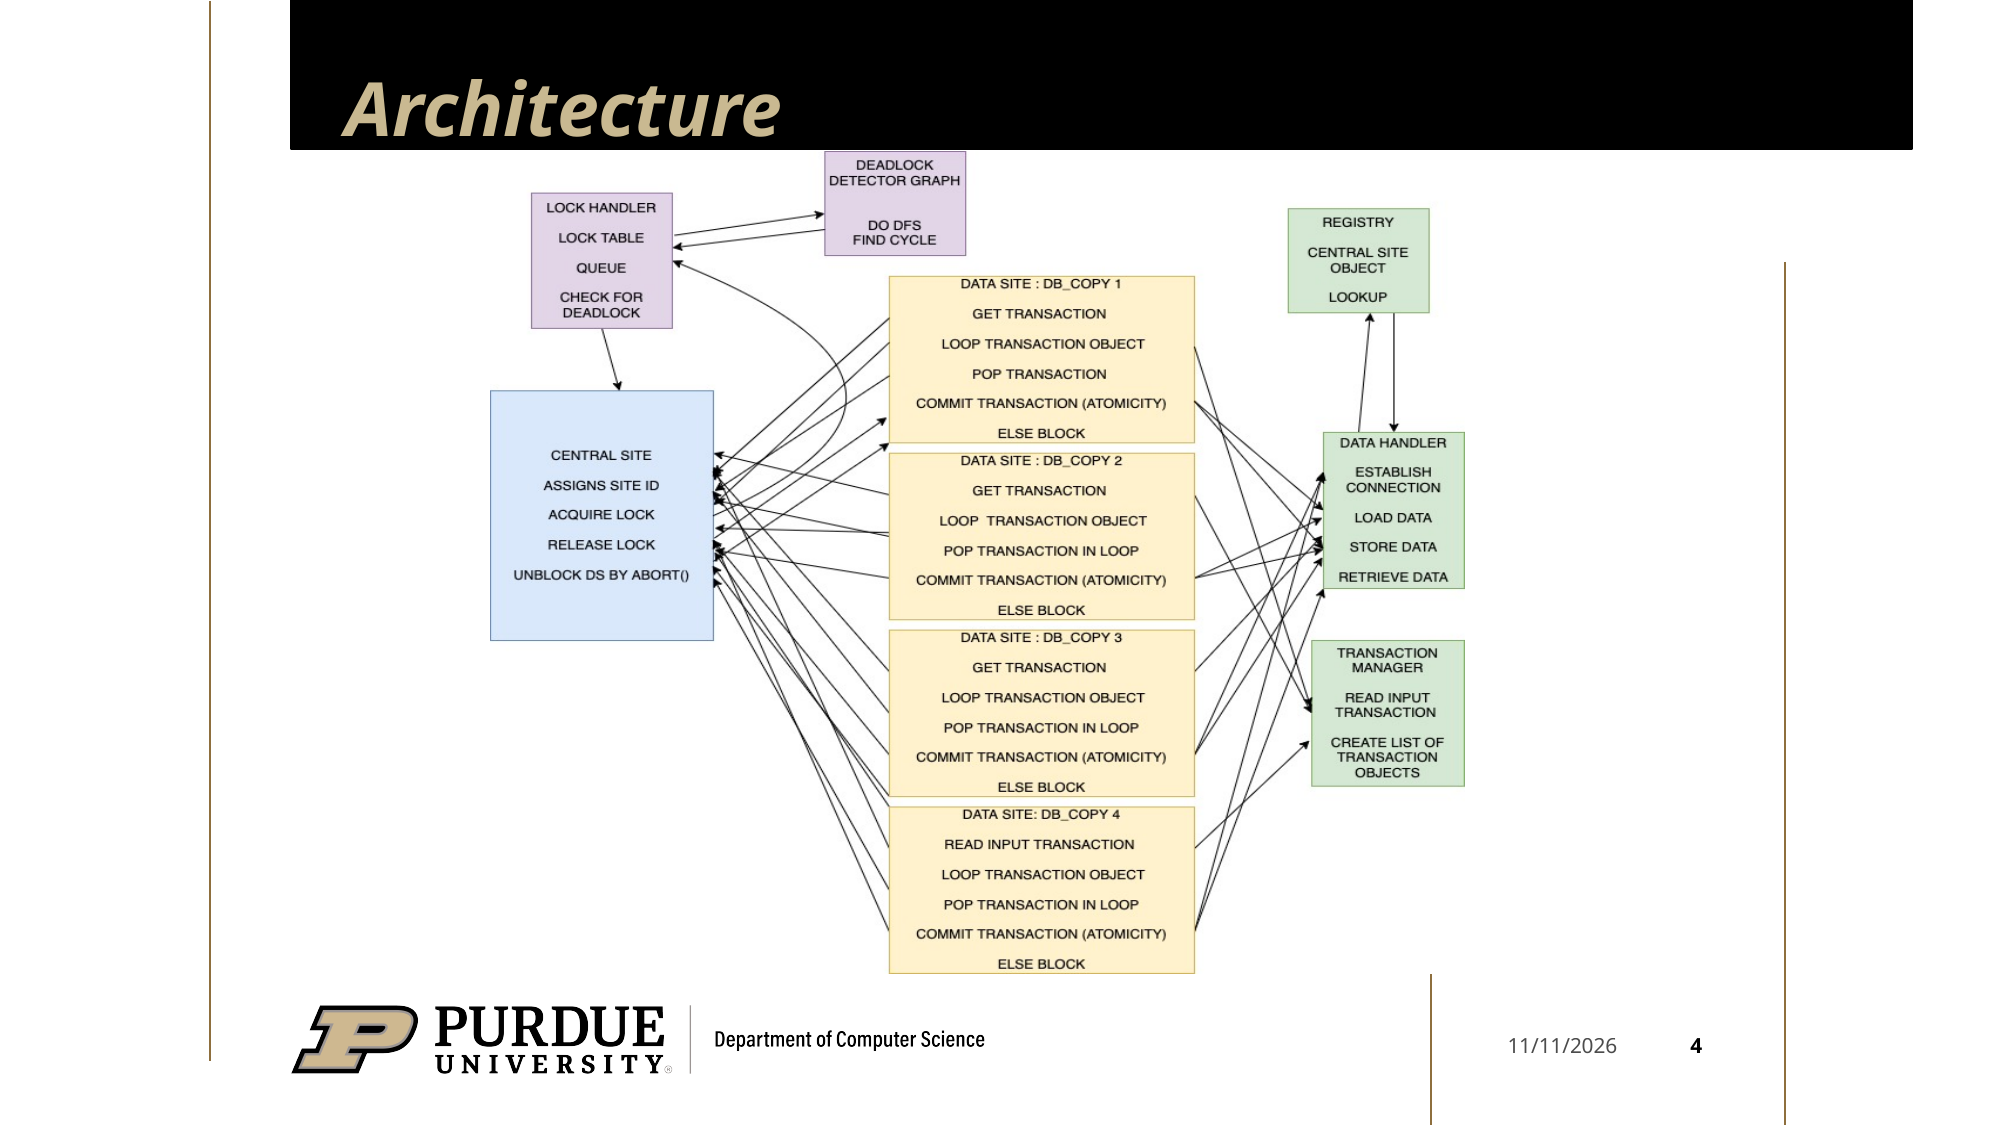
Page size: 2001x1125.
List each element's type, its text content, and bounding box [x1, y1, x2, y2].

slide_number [1464, 1020, 1632, 1074]
slide_number 4 [1656, 1017, 1737, 1078]
picture [490, 151, 1465, 974]
picture [291, 1002, 1000, 1078]
title Architecture [343, 69, 1659, 159]
